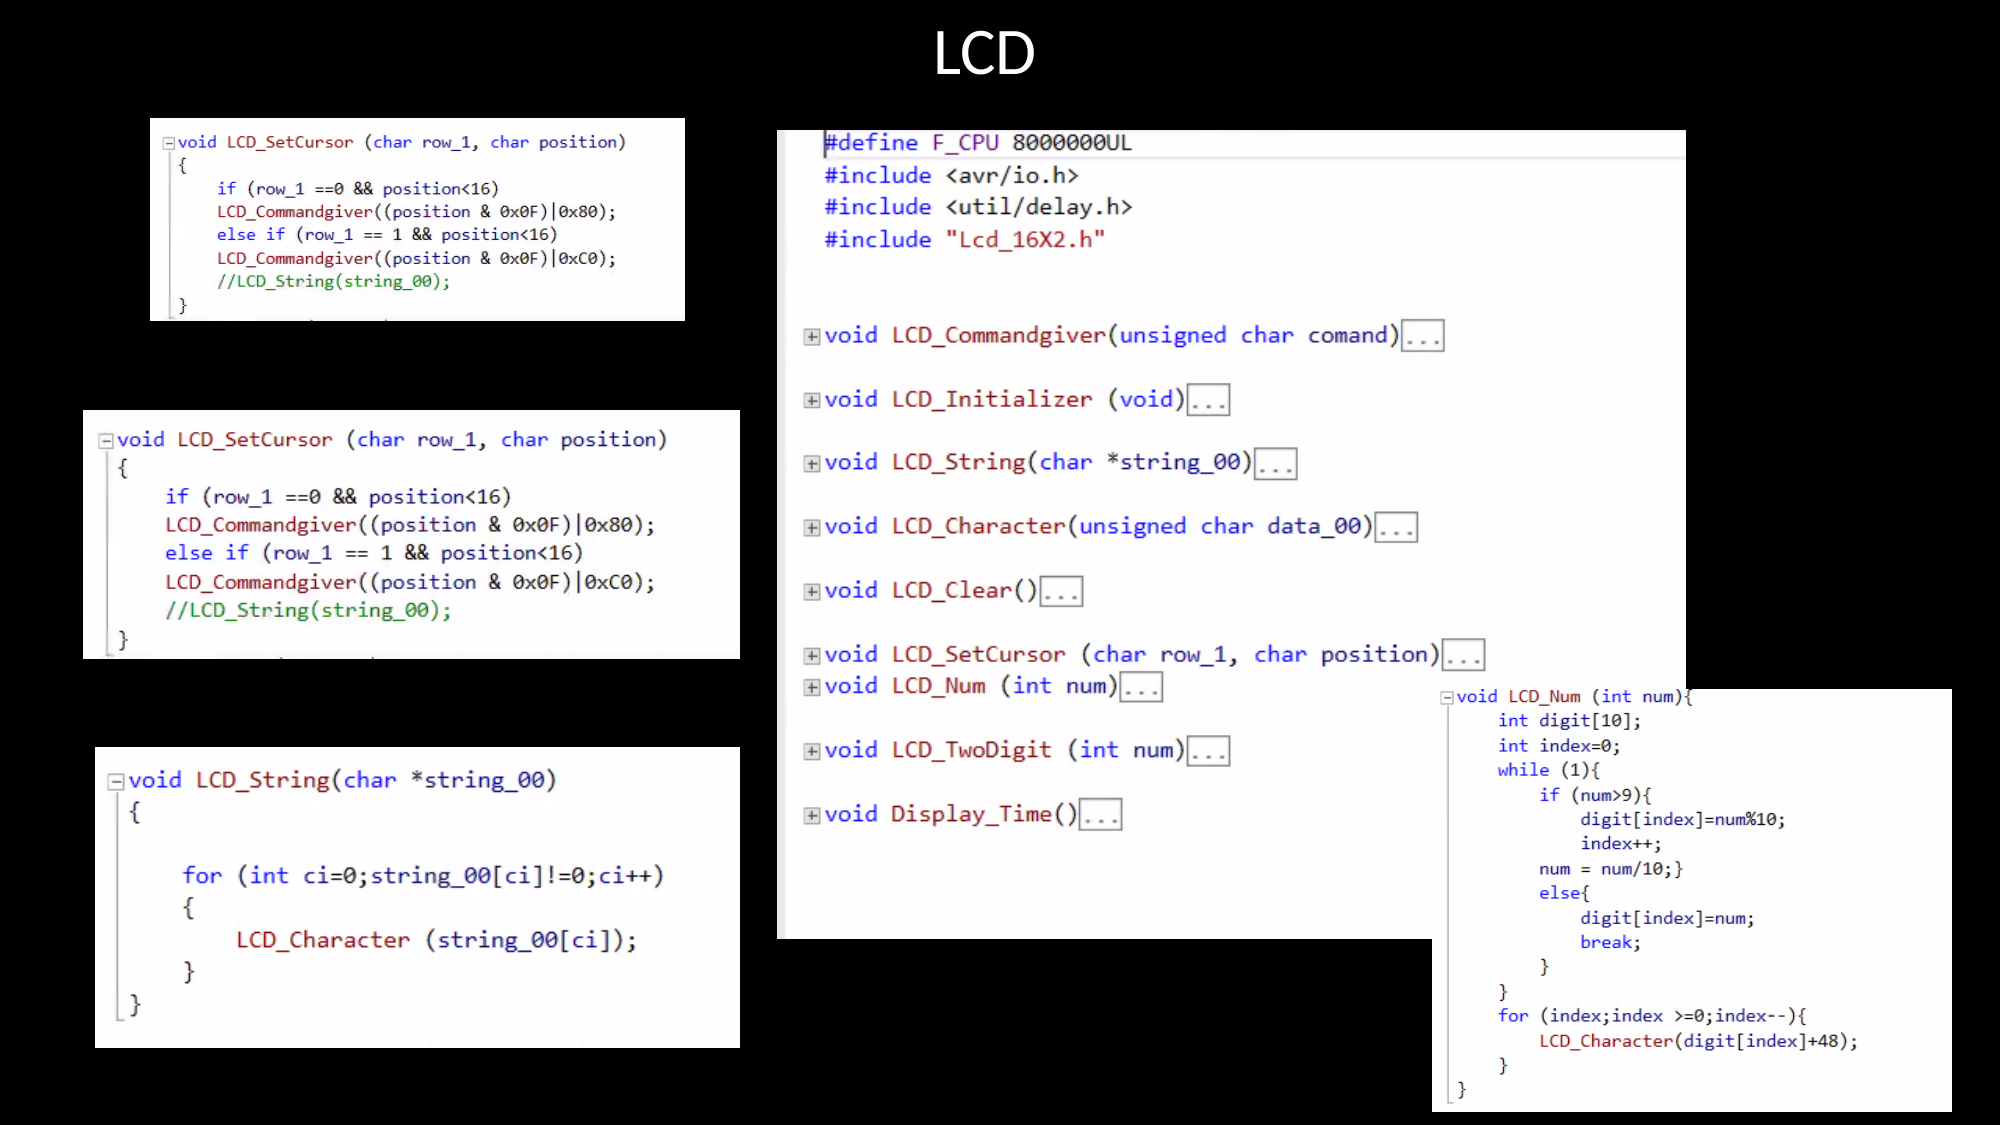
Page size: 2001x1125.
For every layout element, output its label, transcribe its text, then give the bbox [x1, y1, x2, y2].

picture [150, 118, 685, 321]
picture [777, 130, 1952, 1112]
picture [95, 747, 740, 1048]
text_box LCD [471, 0, 1499, 95]
picture [83, 410, 740, 659]
